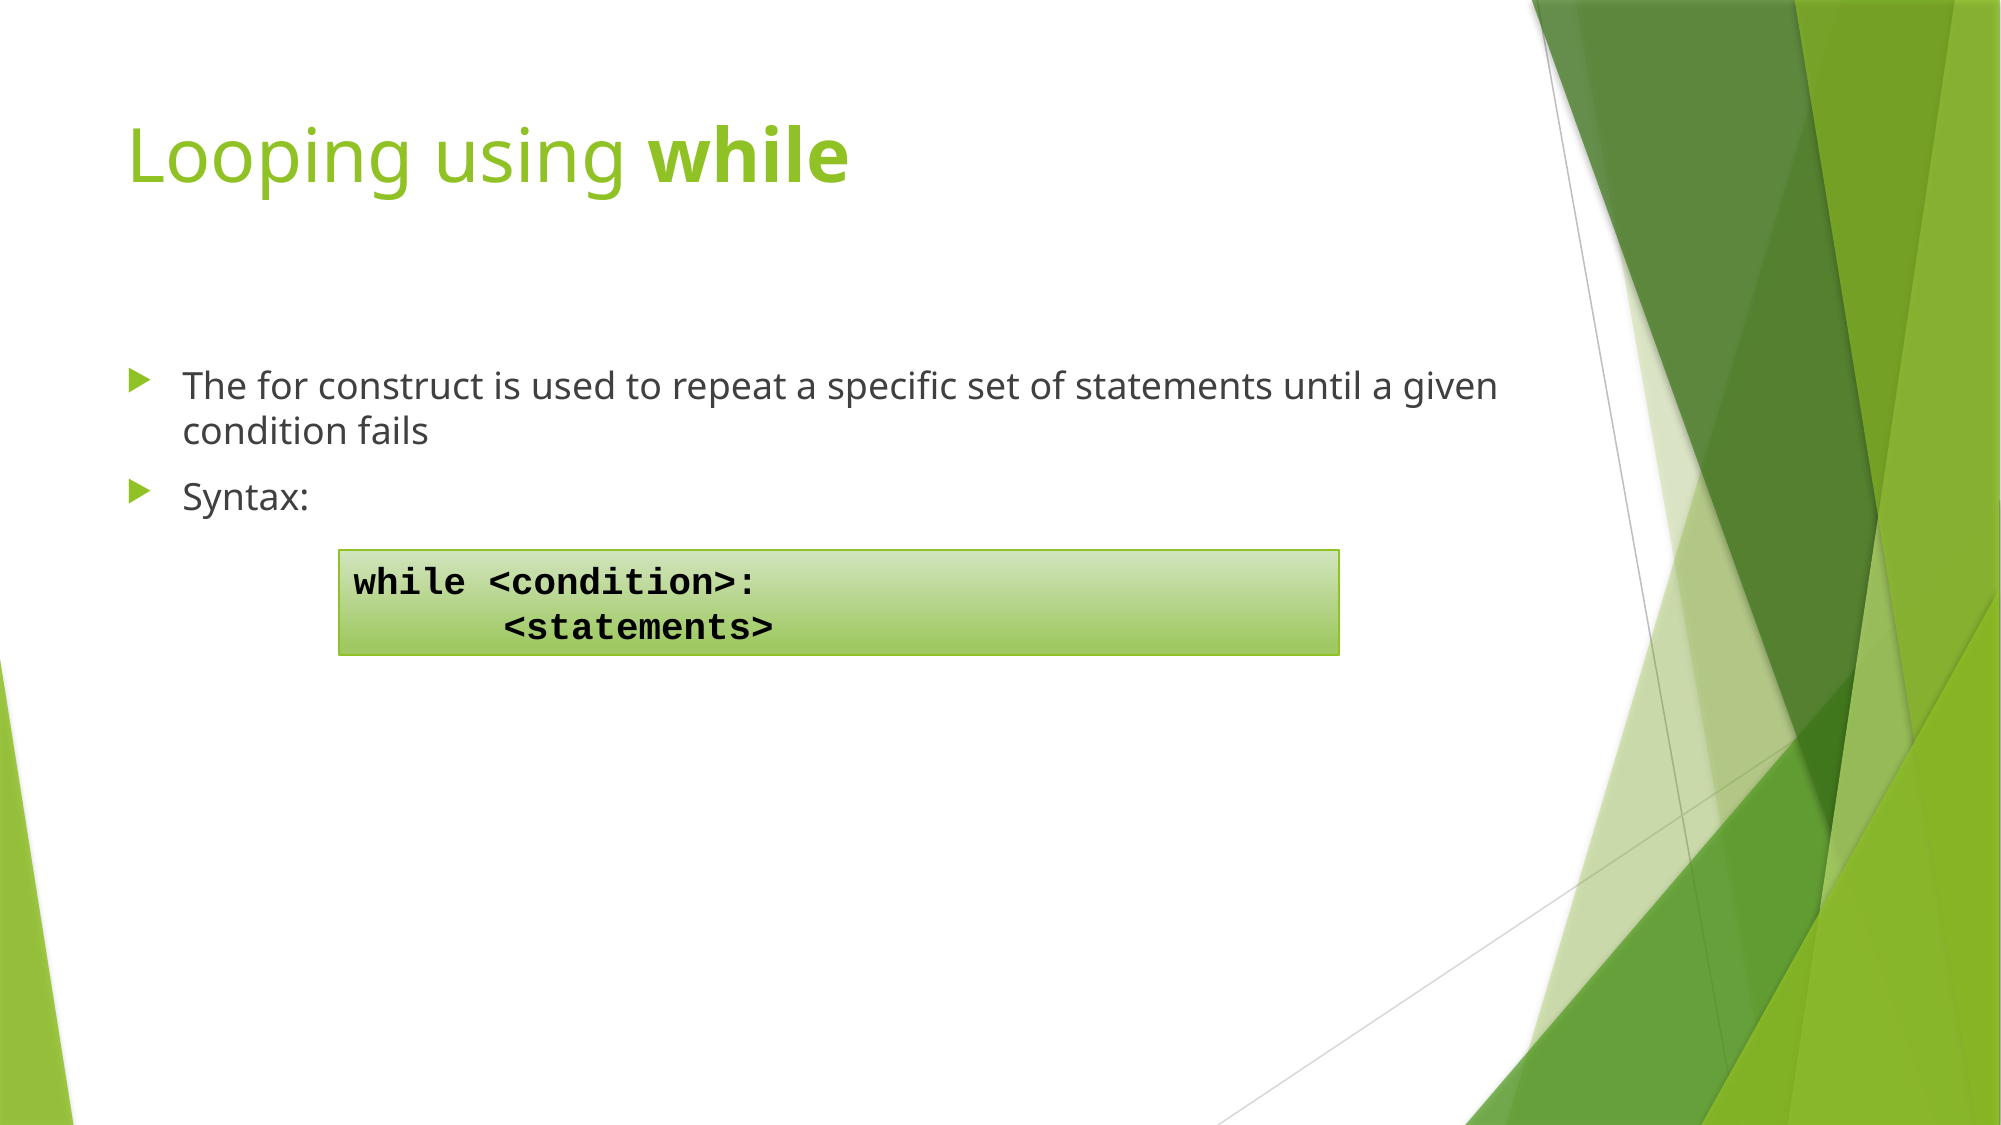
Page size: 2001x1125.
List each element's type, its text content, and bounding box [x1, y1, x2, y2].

list The for construct is used to repeat a specific set of statements until a given condition fails Syntax: [111, 354, 1522, 992]
title Looping using while [111, 99, 1522, 317]
text_box while <condition>: <statements> [338, 549, 1340, 656]
